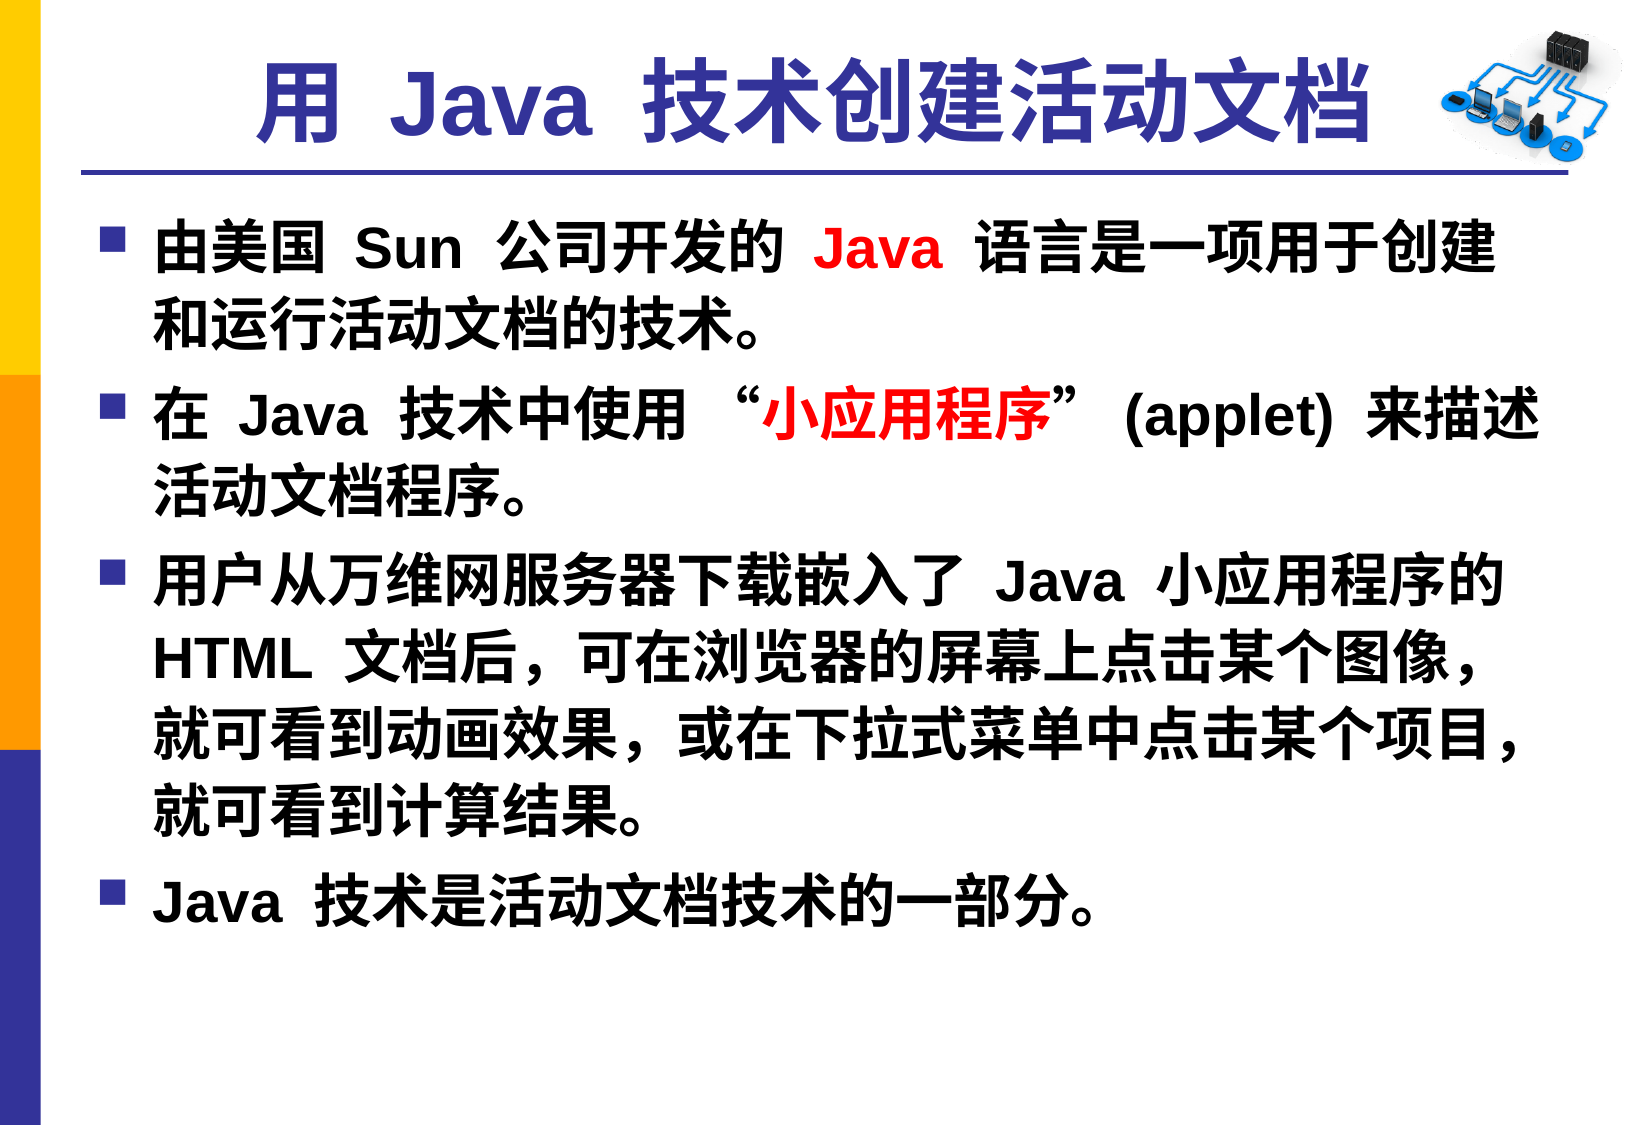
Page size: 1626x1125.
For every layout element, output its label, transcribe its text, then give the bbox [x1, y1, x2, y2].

list 由美国 Sun 公司开发的 Java 语言是一项用于创建和运行活动文档的技术。 在 Java 技术中使用 “小应用程序”(applet) 来描述活动文档程序。 用户从万维网服务器下载嵌入了 Java 小应用程序的 HTML 文档后，可在浏览器的屏幕上点击某个图像，就可看到动画效果，或在下拉式菜单中点击某个项目，就可看到计算结果。 Java 技术是活动文档技术的一部分。 [81, 196, 1569, 1006]
picture [1438, 30, 1624, 165]
title 用 Java 技术创建活动文档 [81, 30, 1569, 161]
